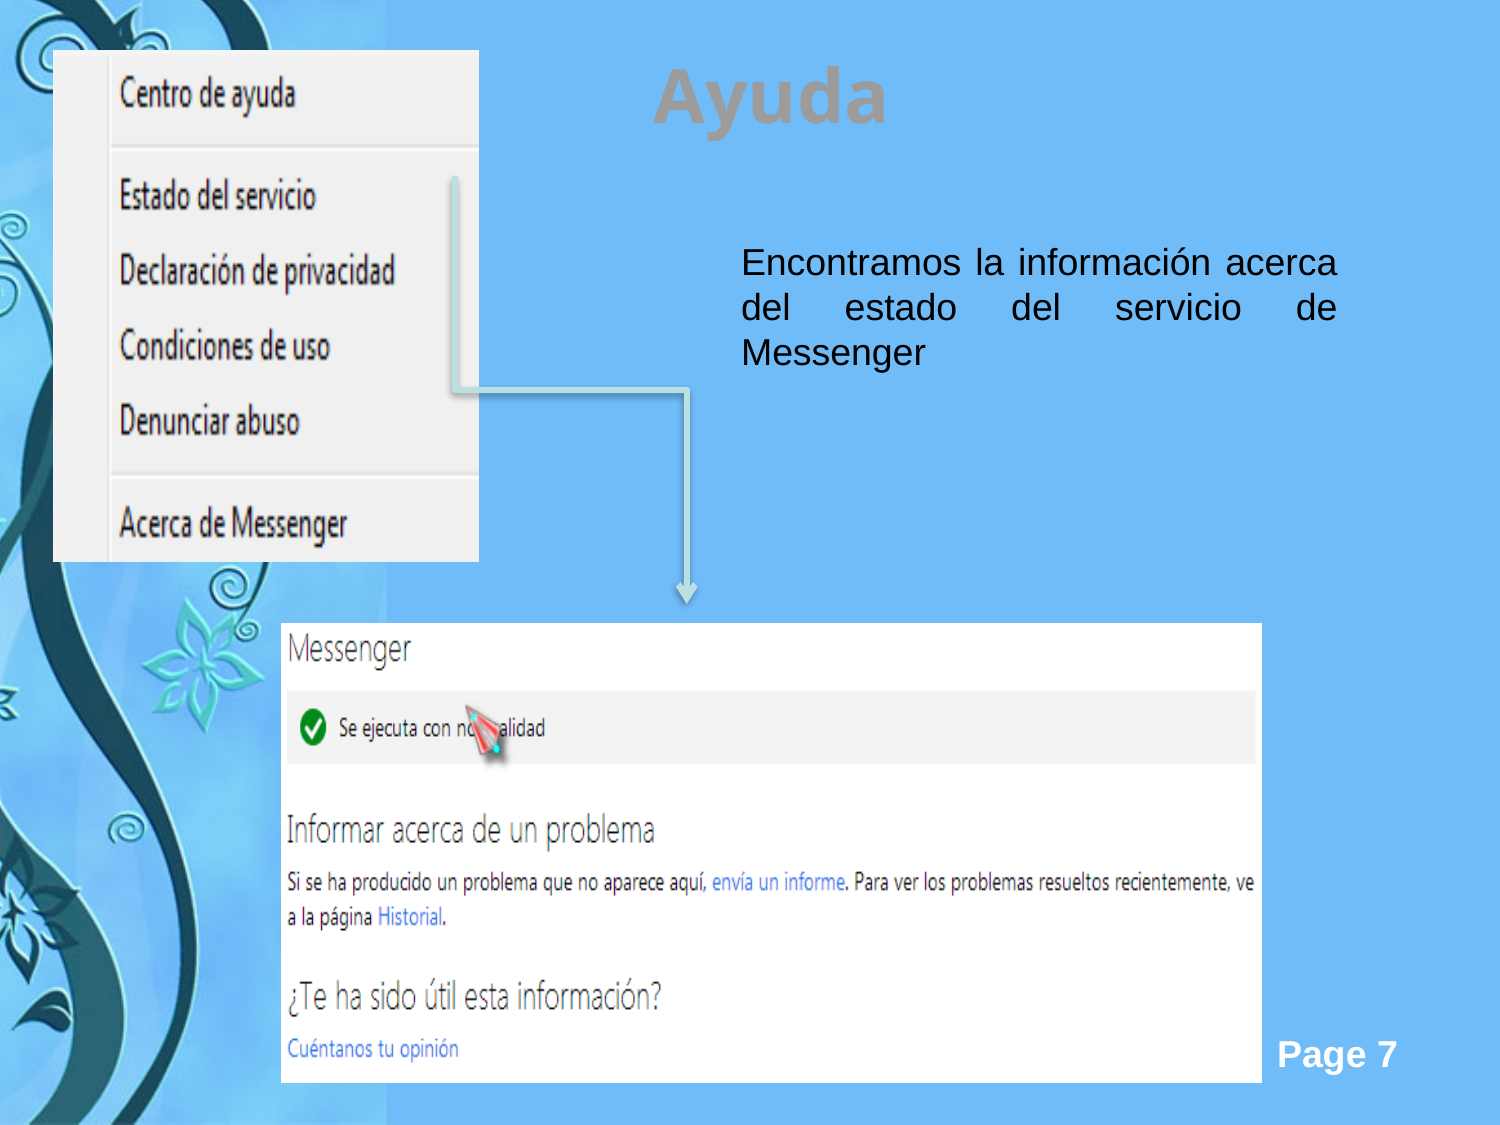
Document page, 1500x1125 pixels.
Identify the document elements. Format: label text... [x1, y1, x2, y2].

text_box Ayuda [281, 40, 1262, 146]
picture [0, 0, 1500, 1125]
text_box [356, 273, 785, 507]
text_box Encontramos la información acerca del estado del servicio de Messenger [726, 230, 1353, 380]
